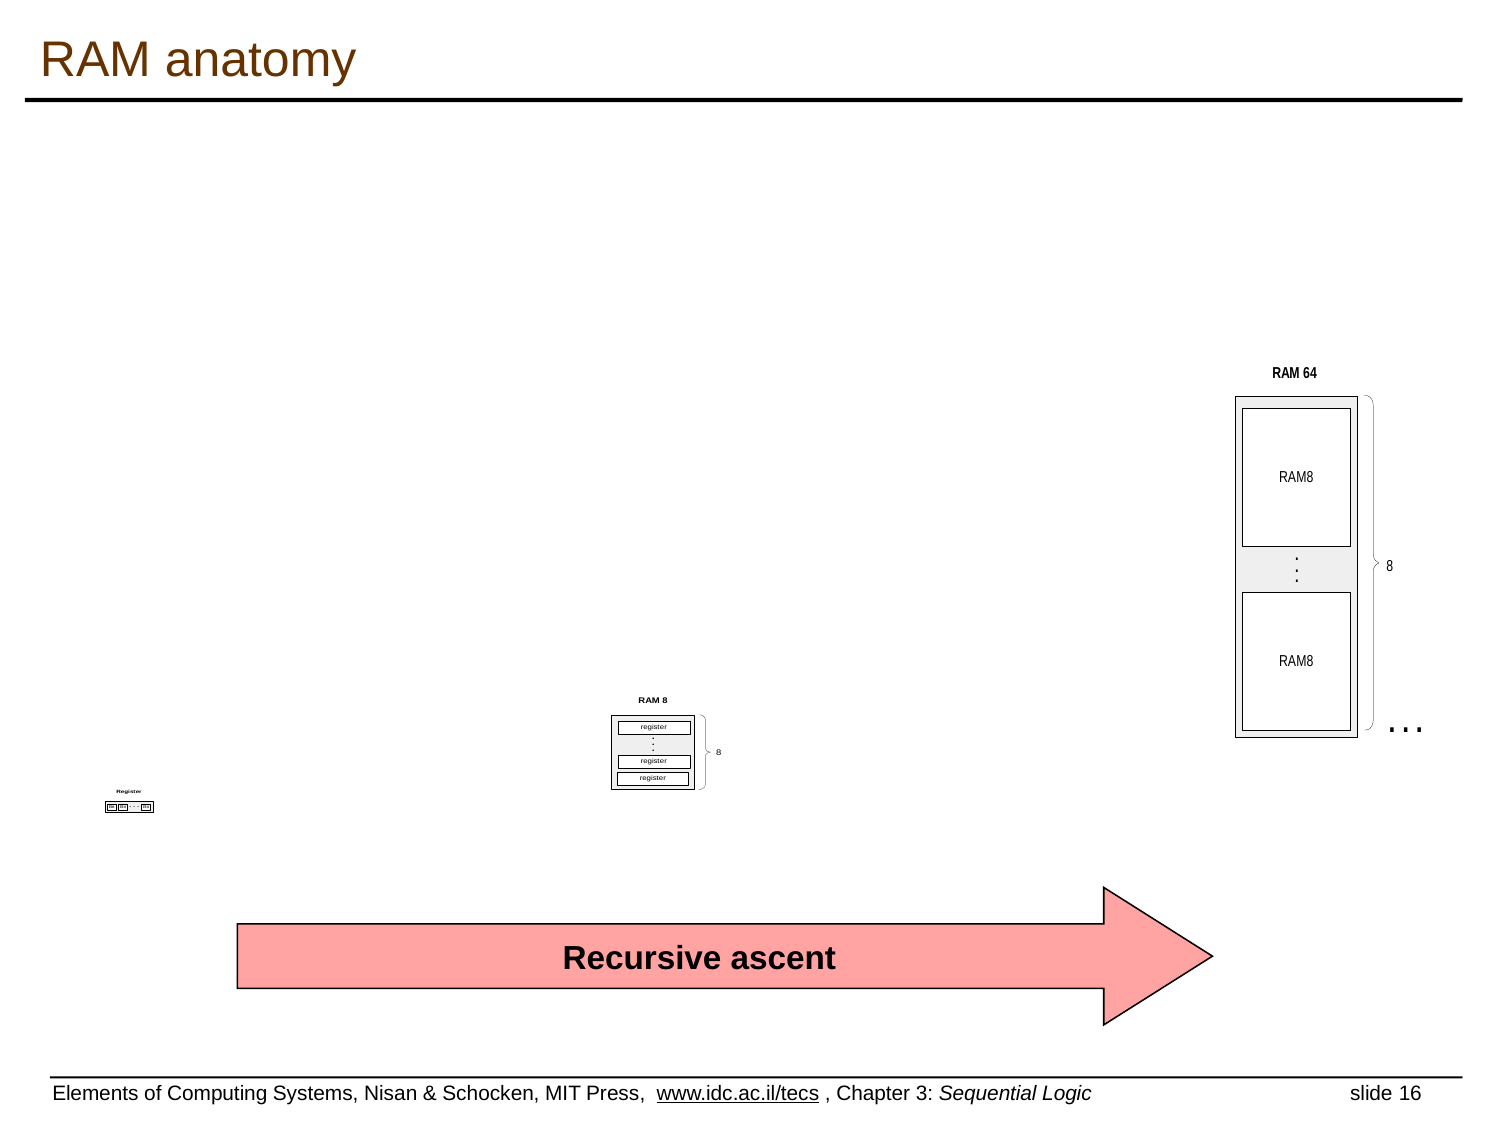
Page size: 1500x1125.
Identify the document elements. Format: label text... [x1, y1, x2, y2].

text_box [99, 637, 351, 845]
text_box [512, 487, 888, 845]
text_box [949, 149, 1438, 845]
title RAM anatomy [24, 12, 1463, 100]
text_box Recursive ascent [237, 887, 1213, 1025]
